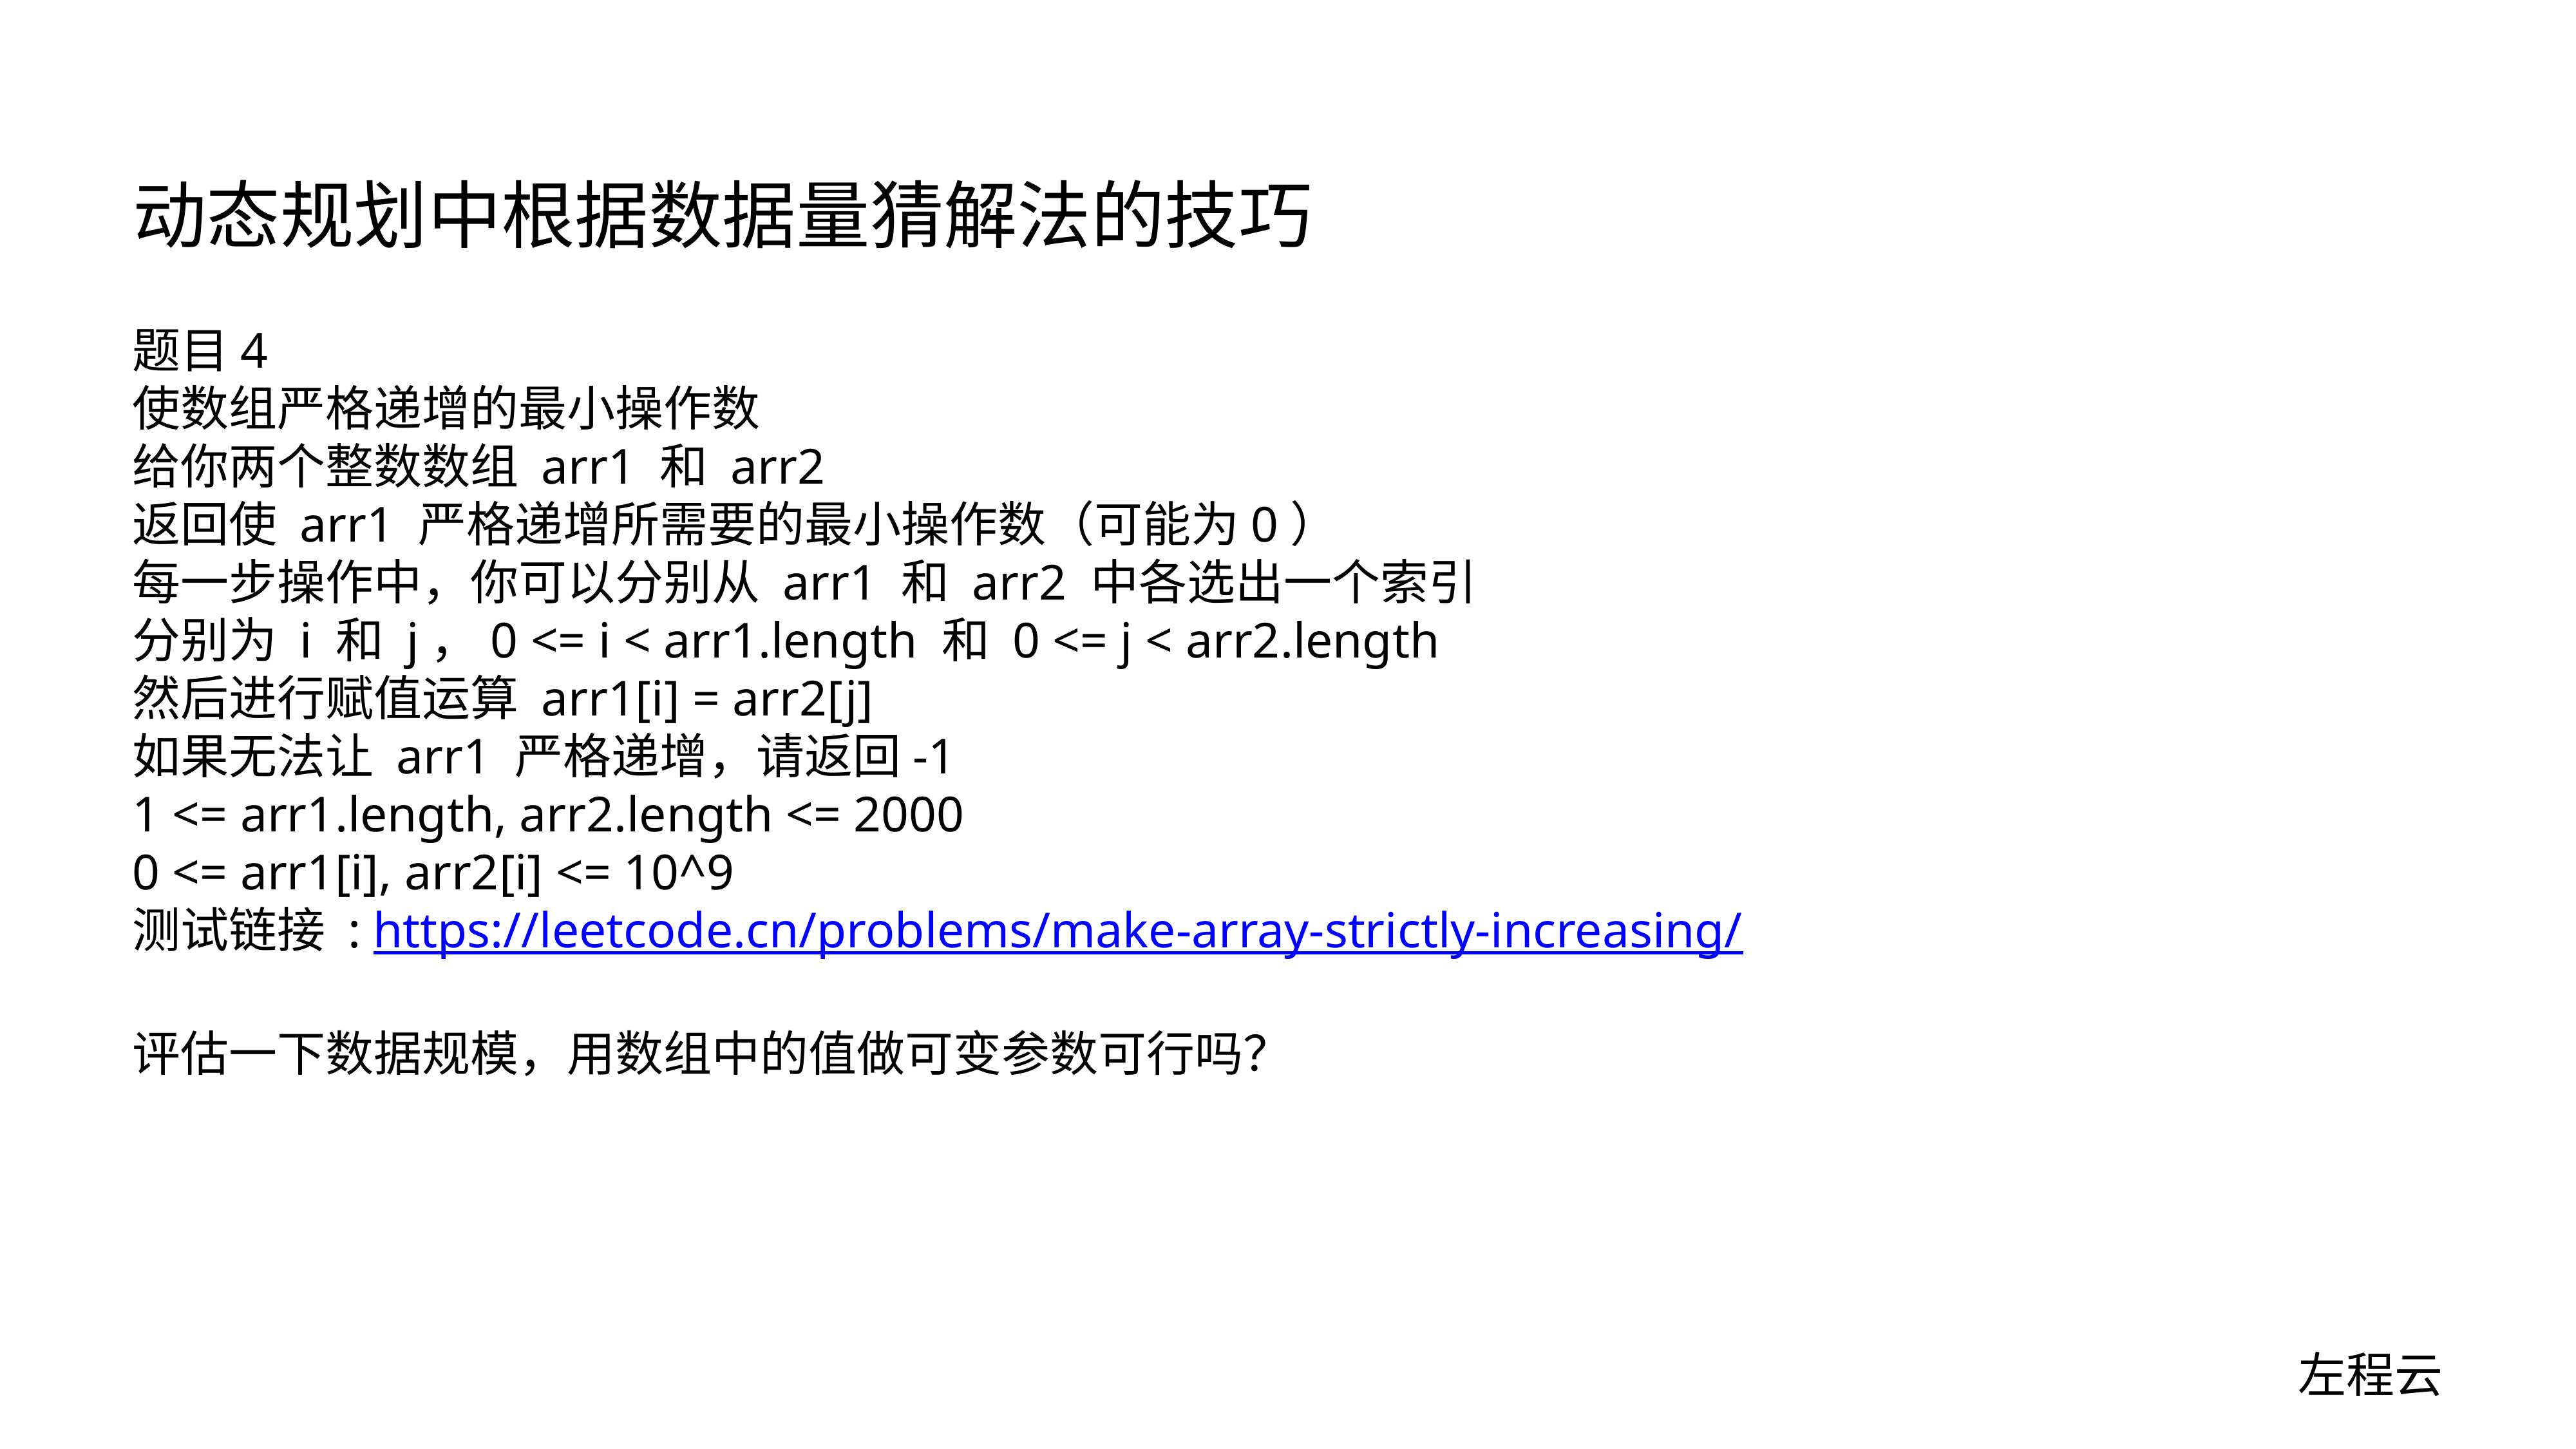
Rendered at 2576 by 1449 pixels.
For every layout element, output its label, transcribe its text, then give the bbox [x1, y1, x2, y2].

text_box 题目4 使数组严格递增的最小操作数 给你两个整数数组 arr1 和 arr2 返回使 arr1 严格递增所需要的最小操作数（可能为0） 每一步操作中，你可以分别从 arr1 和 arr2 中各选出一个索引 分别为 i 和 j，0 <= i < arr1.length 和 0 <= j < arr2.length 然后进行赋值运算 arr1[i] = arr2[j] 如果无法让 arr1 严格递增，请返回-1 1 <= arr1.length, arr2.length <= 2000 0 <= arr1[i], arr2[i] <= 10^9 测试链接 : https://leetcode.cn/problems/make-array-strictly-increasing/ 评估一下数据规模，用数组中的值做可变参数可行吗？ [127, 314, 2449, 1304]
text_box 左程云 [127, 1339, 2449, 1408]
title 动态规划中根据数据量猜解法的技巧 [127, 48, 2449, 263]
